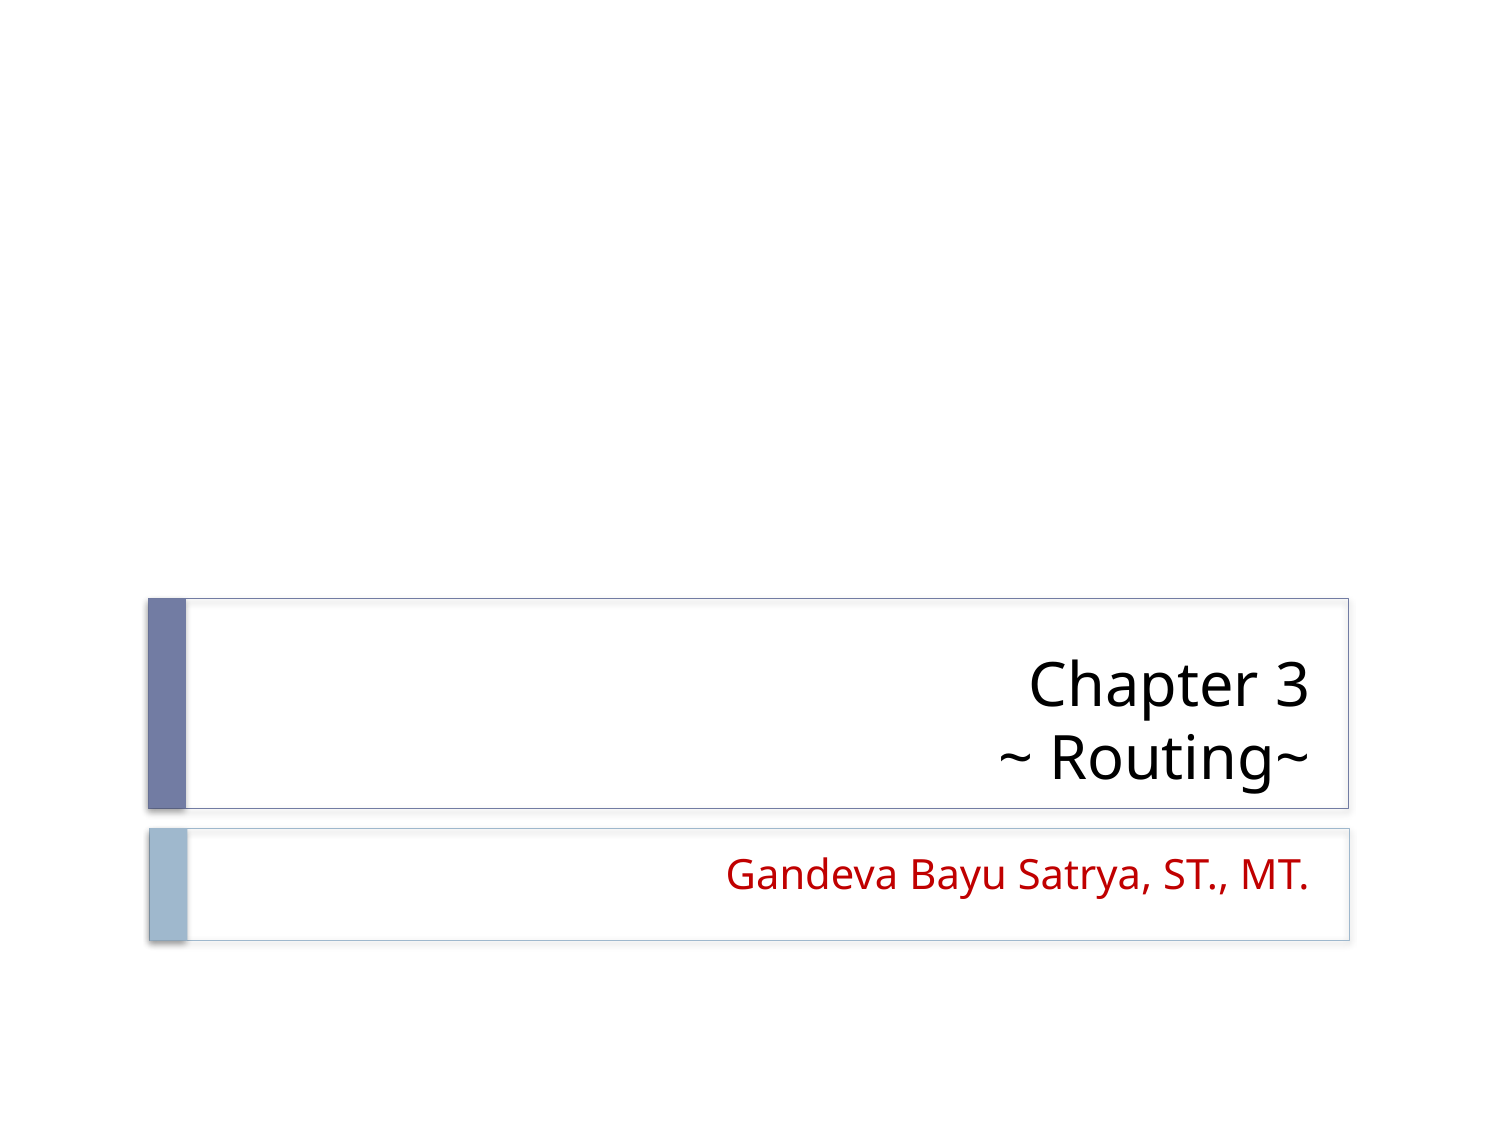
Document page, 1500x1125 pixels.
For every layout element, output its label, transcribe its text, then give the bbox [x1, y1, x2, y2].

subtitle Gandeva Bayu Satrya, ST., MT. [200, 840, 1325, 929]
title Chapter 3 ~ Routing~ [200, 637, 1325, 800]
